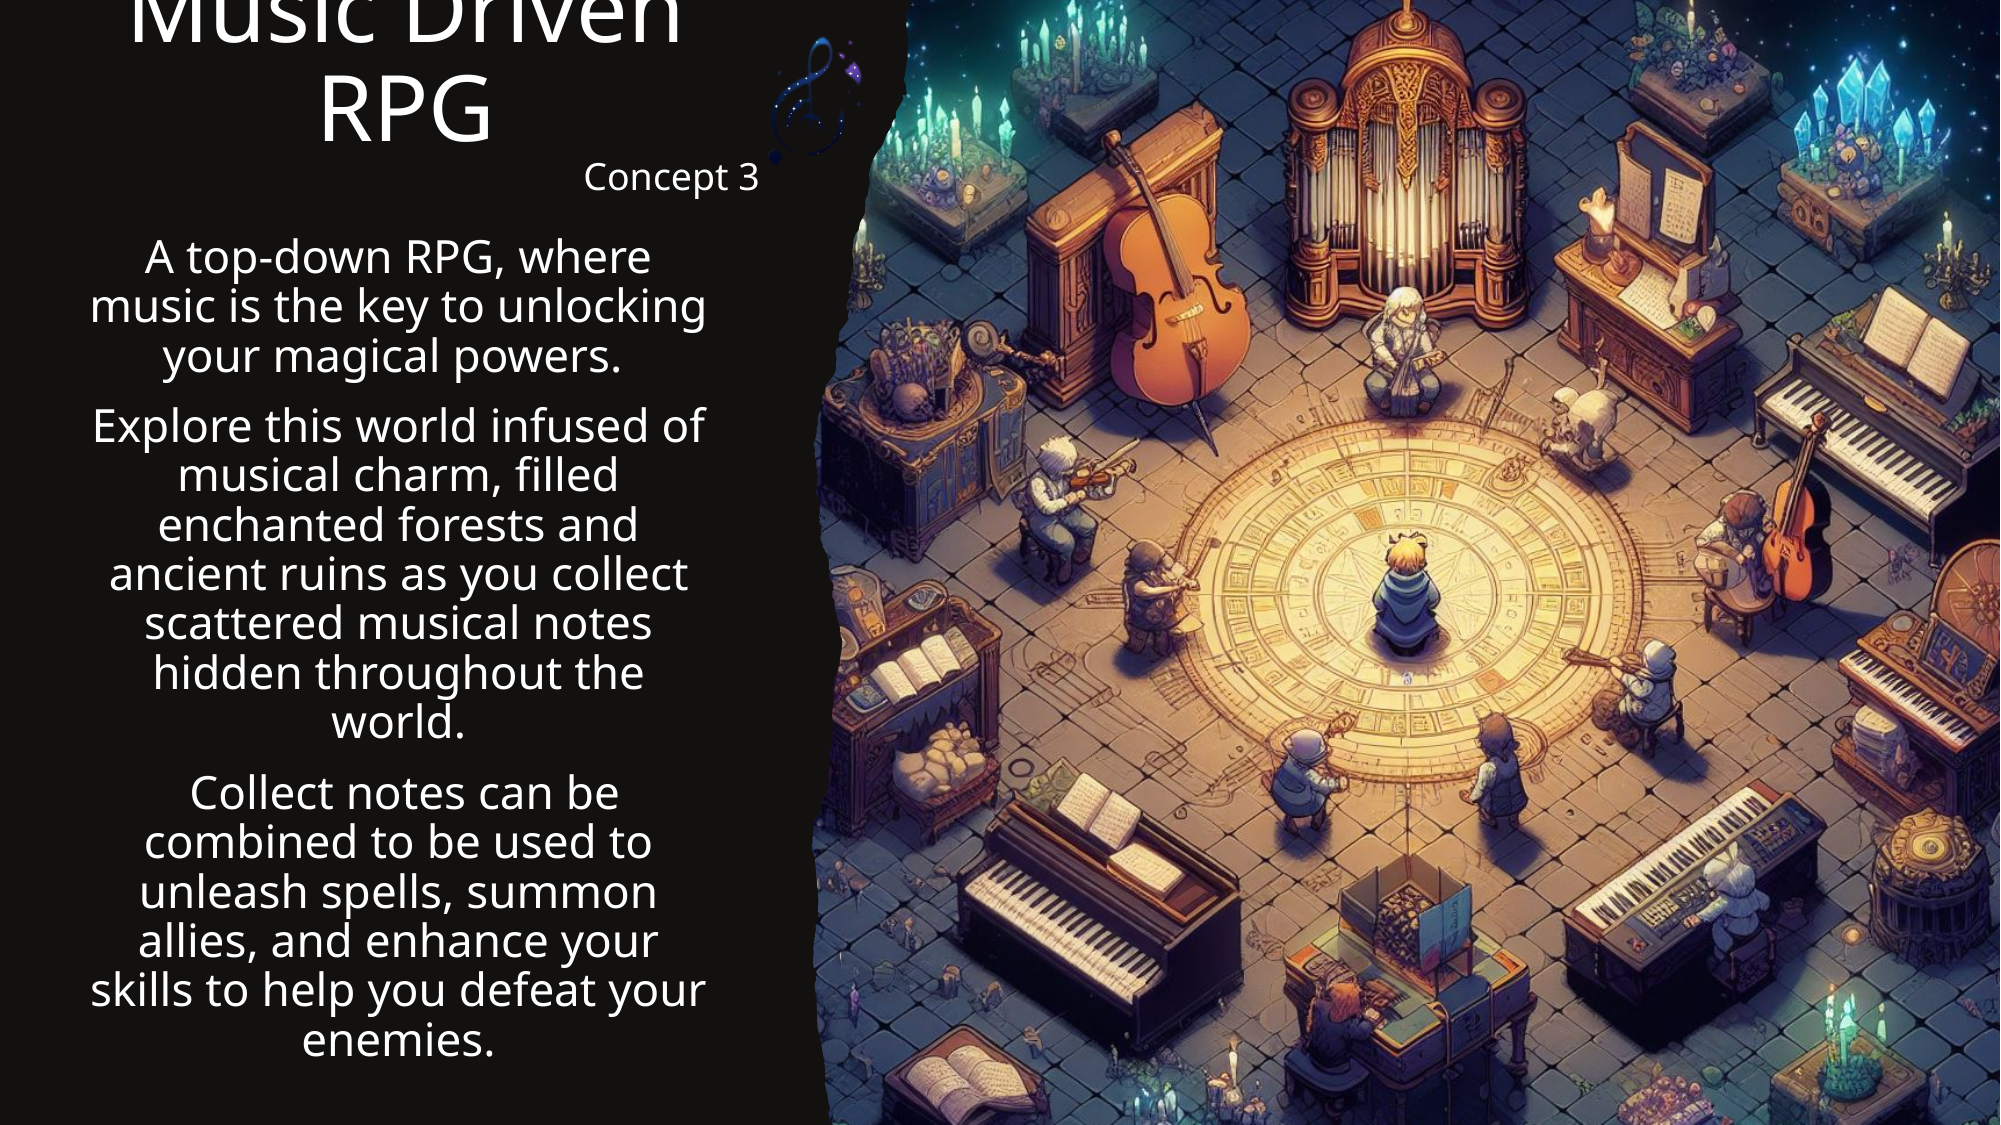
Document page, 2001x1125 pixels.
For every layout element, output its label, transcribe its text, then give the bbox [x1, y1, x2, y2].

list A top-down RPG, where music is the key to unlocking your magical powers. Explore this world infused of musical charm, filled enchanted forests and ancient ruins as you collect scattered musical notes hidden throughout the world. Collect notes can be combined to be used to unleash spells, summon allies, and enhance your skills to help you defeat your enemies. [66, 226, 732, 899]
text_box [0, 0, 811, 1125]
title Music Driven RPG [15, 65, 749, 169]
picture [749, 0, 2000, 1125]
text_box Concept 3 [568, 169, 775, 206]
